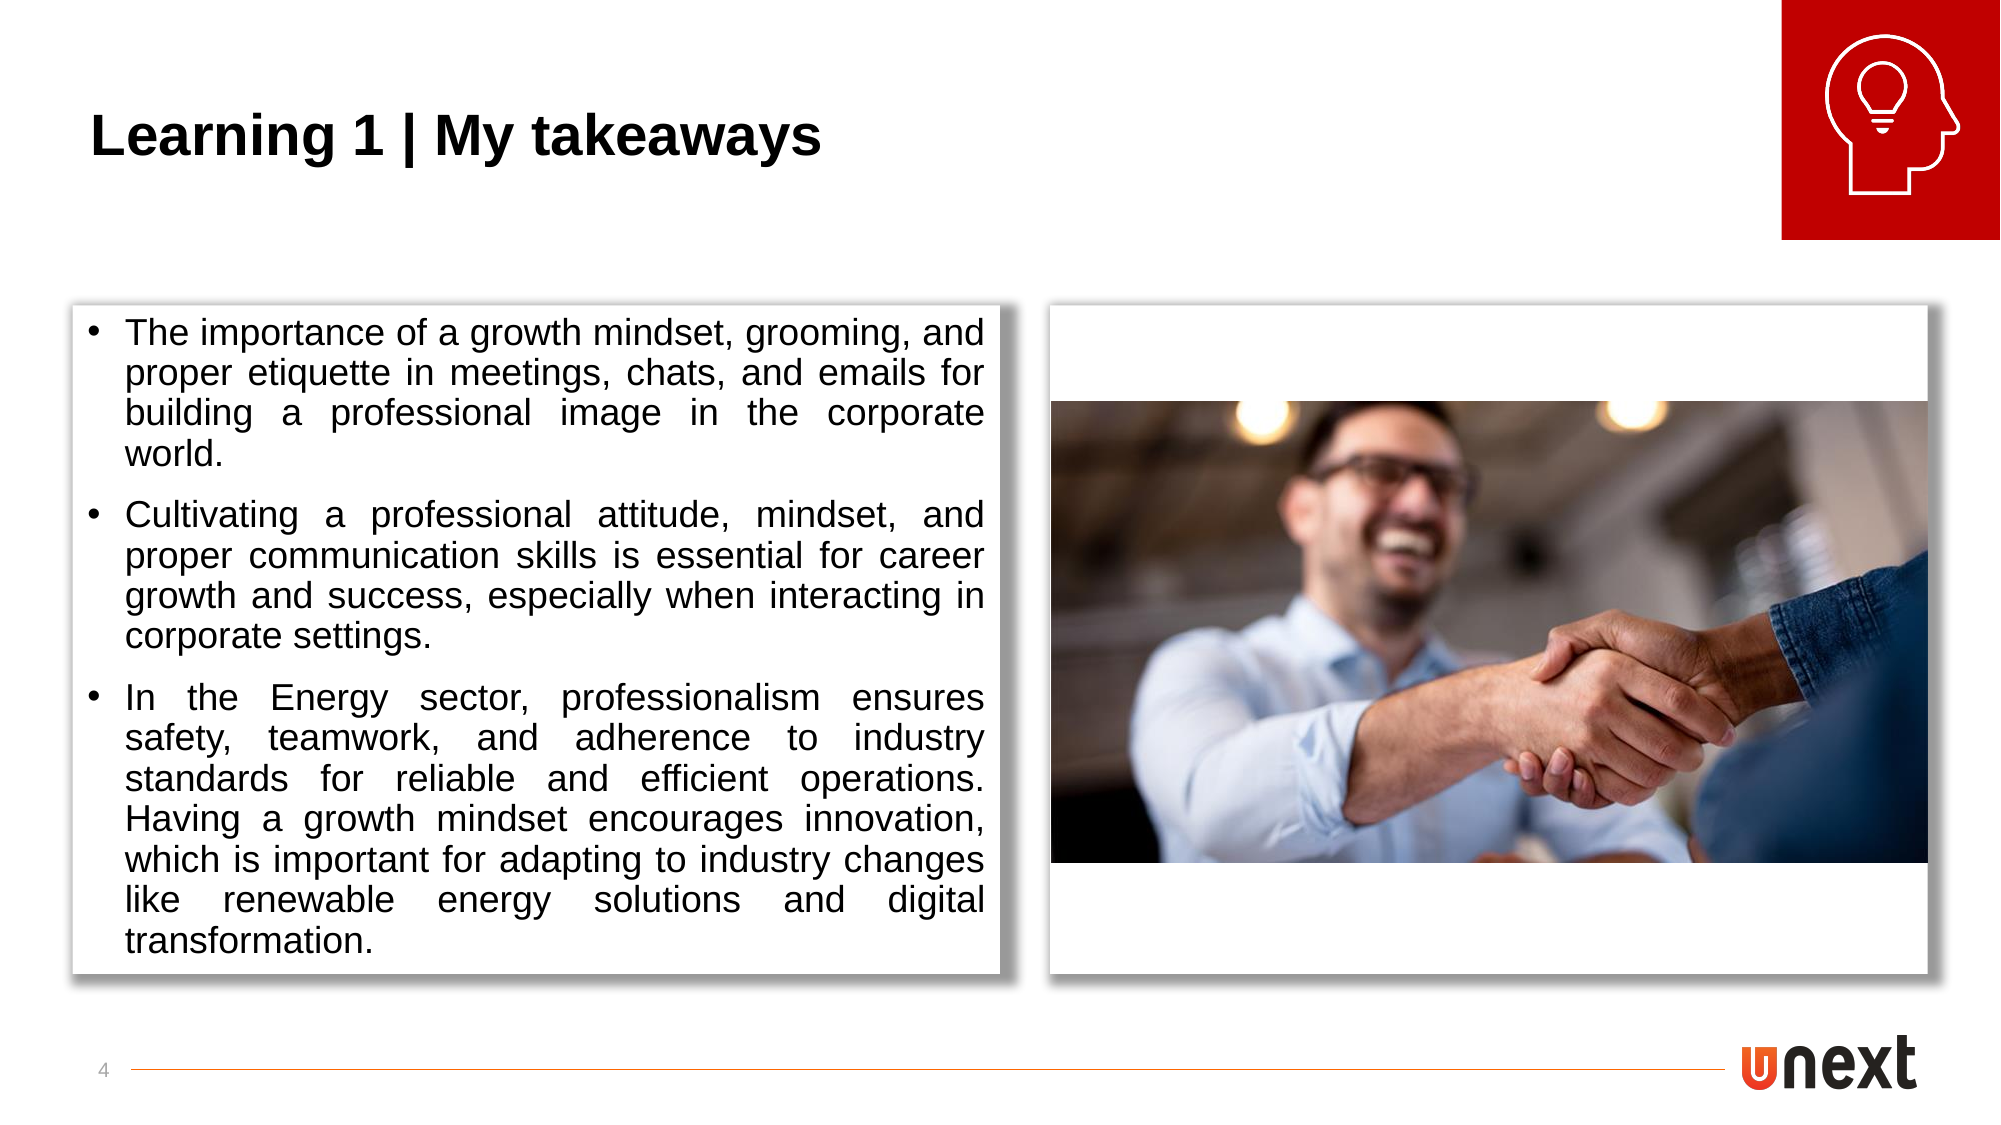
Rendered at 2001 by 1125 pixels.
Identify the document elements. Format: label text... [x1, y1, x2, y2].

text_box [1050, 305, 1928, 974]
text_box [1781, 0, 2000, 241]
picture [1742, 1035, 1917, 1090]
picture [1797, 23, 1988, 214]
text_box The importance of a growth mindset, grooming, and proper etiquette in meetings, chats, and emails for building a professional image in the corporate world. Cultivating a professional attitude, mindset, and proper communication skills is essential for career growth and success, especially when interacting in corporate settings. In the Energy sector, professionalism ensures safety, teamwork, and adherence to industry standards for reliable and efficient operations. Having a growth mindset encourages innovation, which is important for adapting to industry changes like renewable energy solutions and digital transformation. [72, 305, 1000, 974]
title Learning 1 | My takeaways [76, 78, 1797, 196]
picture [1051, 401, 1928, 863]
slide_number 4 [48, 1047, 110, 1091]
